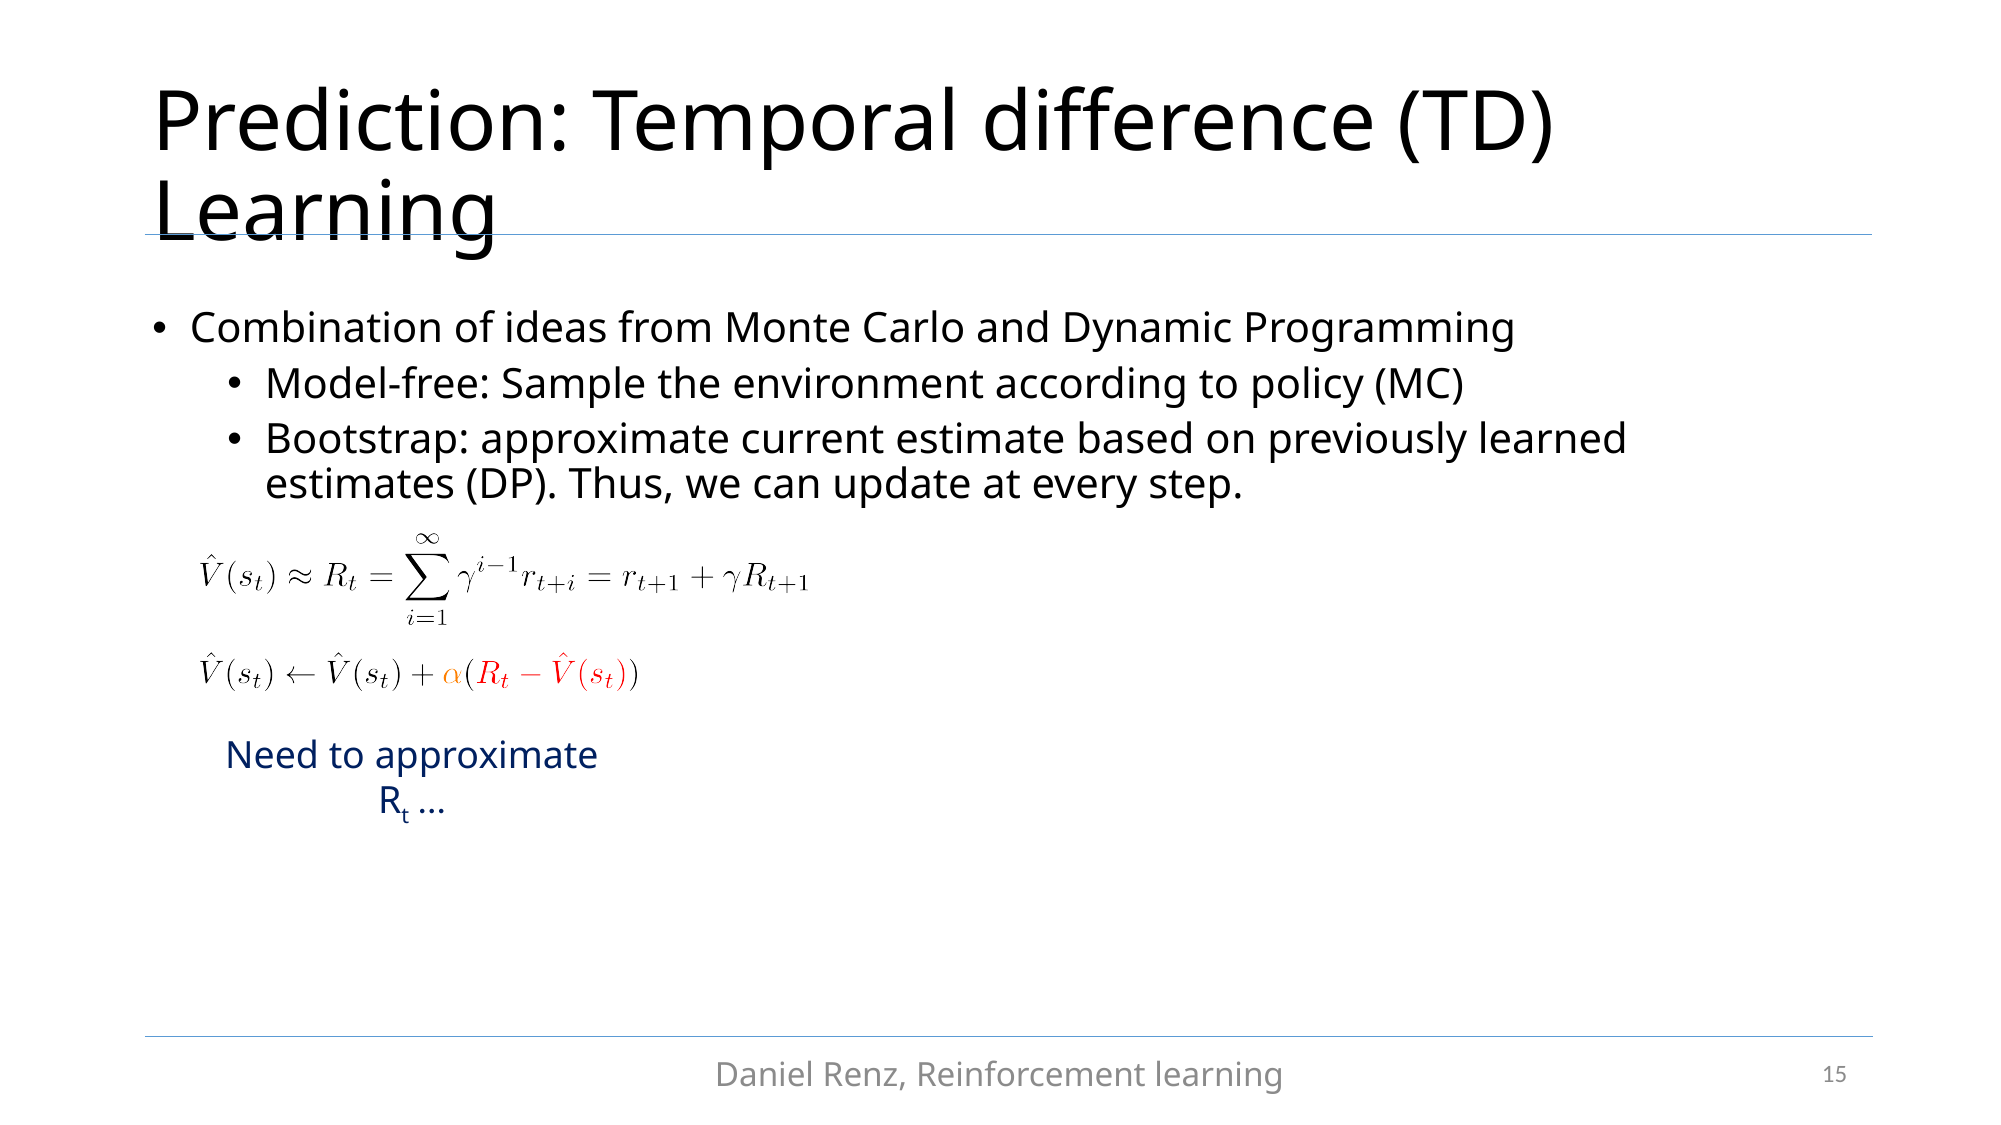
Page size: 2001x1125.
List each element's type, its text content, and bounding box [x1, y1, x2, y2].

picture [200, 652, 637, 691]
slide_number 15 [1412, 1042, 1863, 1103]
picture [200, 533, 808, 625]
title Prediction: Temporal difference (TD) Learning [137, 59, 1863, 278]
footer Daniel Renz, Reinforcement learning [662, 1042, 1338, 1103]
list Combination of ideas from Monte Carlo and Dynamic Programming Model-free: Sample the environment according to policy (MC) Bootstrap: approximate current estimate based on previously learned estimates (DP). Thus, we can update at every step. [137, 299, 1839, 1014]
text_box Need to approximate Rt ... [175, 723, 649, 835]
